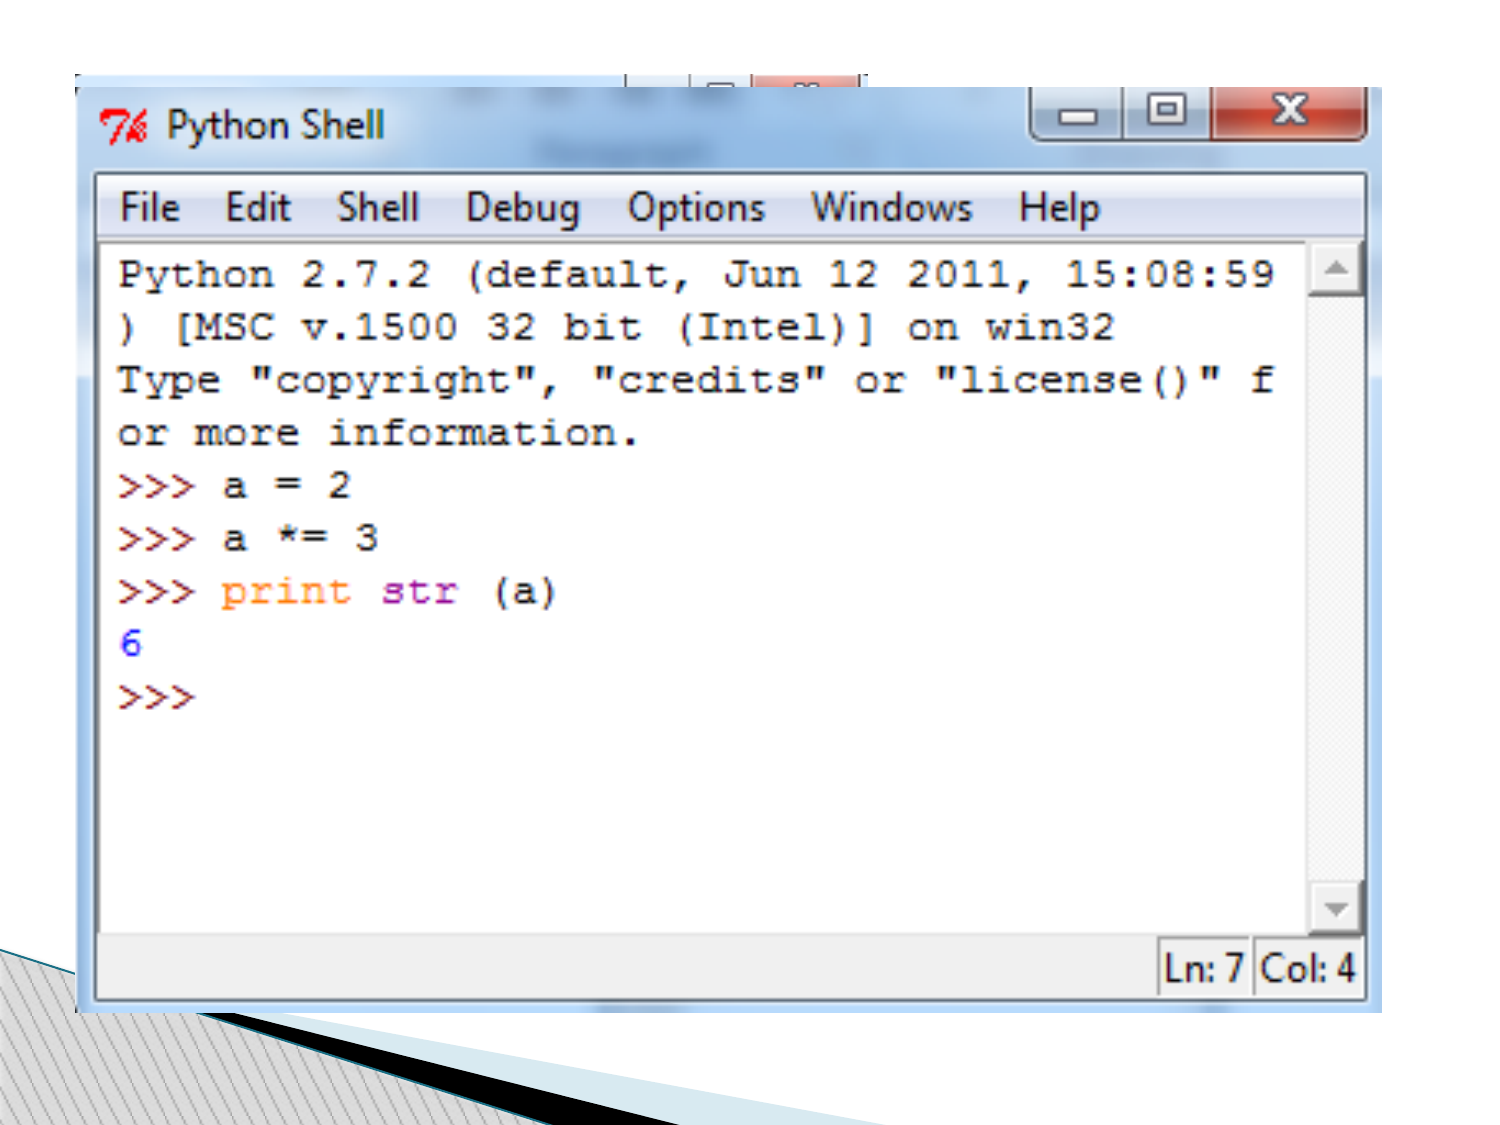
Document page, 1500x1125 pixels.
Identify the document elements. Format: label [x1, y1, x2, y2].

picture [74, 74, 1382, 1013]
